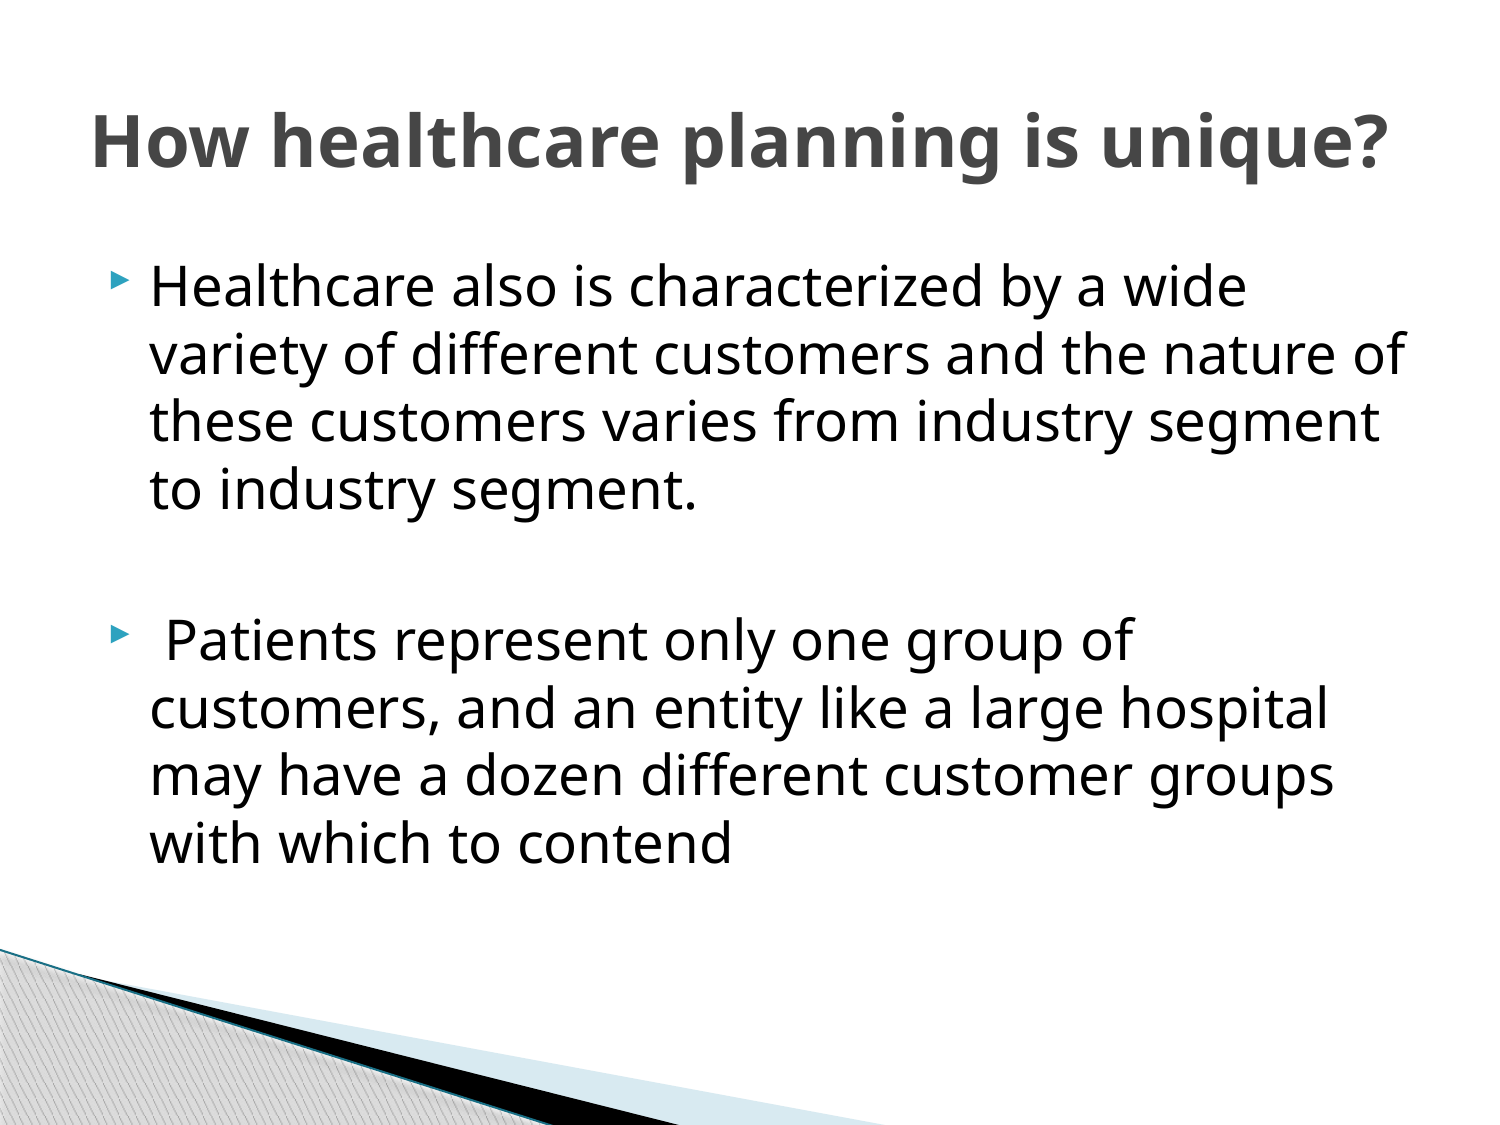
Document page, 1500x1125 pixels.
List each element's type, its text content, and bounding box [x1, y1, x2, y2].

list Healthcare also is characterized by a wide variety of different customers and the nature of these customers varies from industry segment to industry segment. Patients represent only one group of customers, and an entity like a large hospital may have a dozen different customer groups with which to contend [75, 243, 1425, 986]
title How healthcare planning is unique? [75, 45, 1425, 233]
